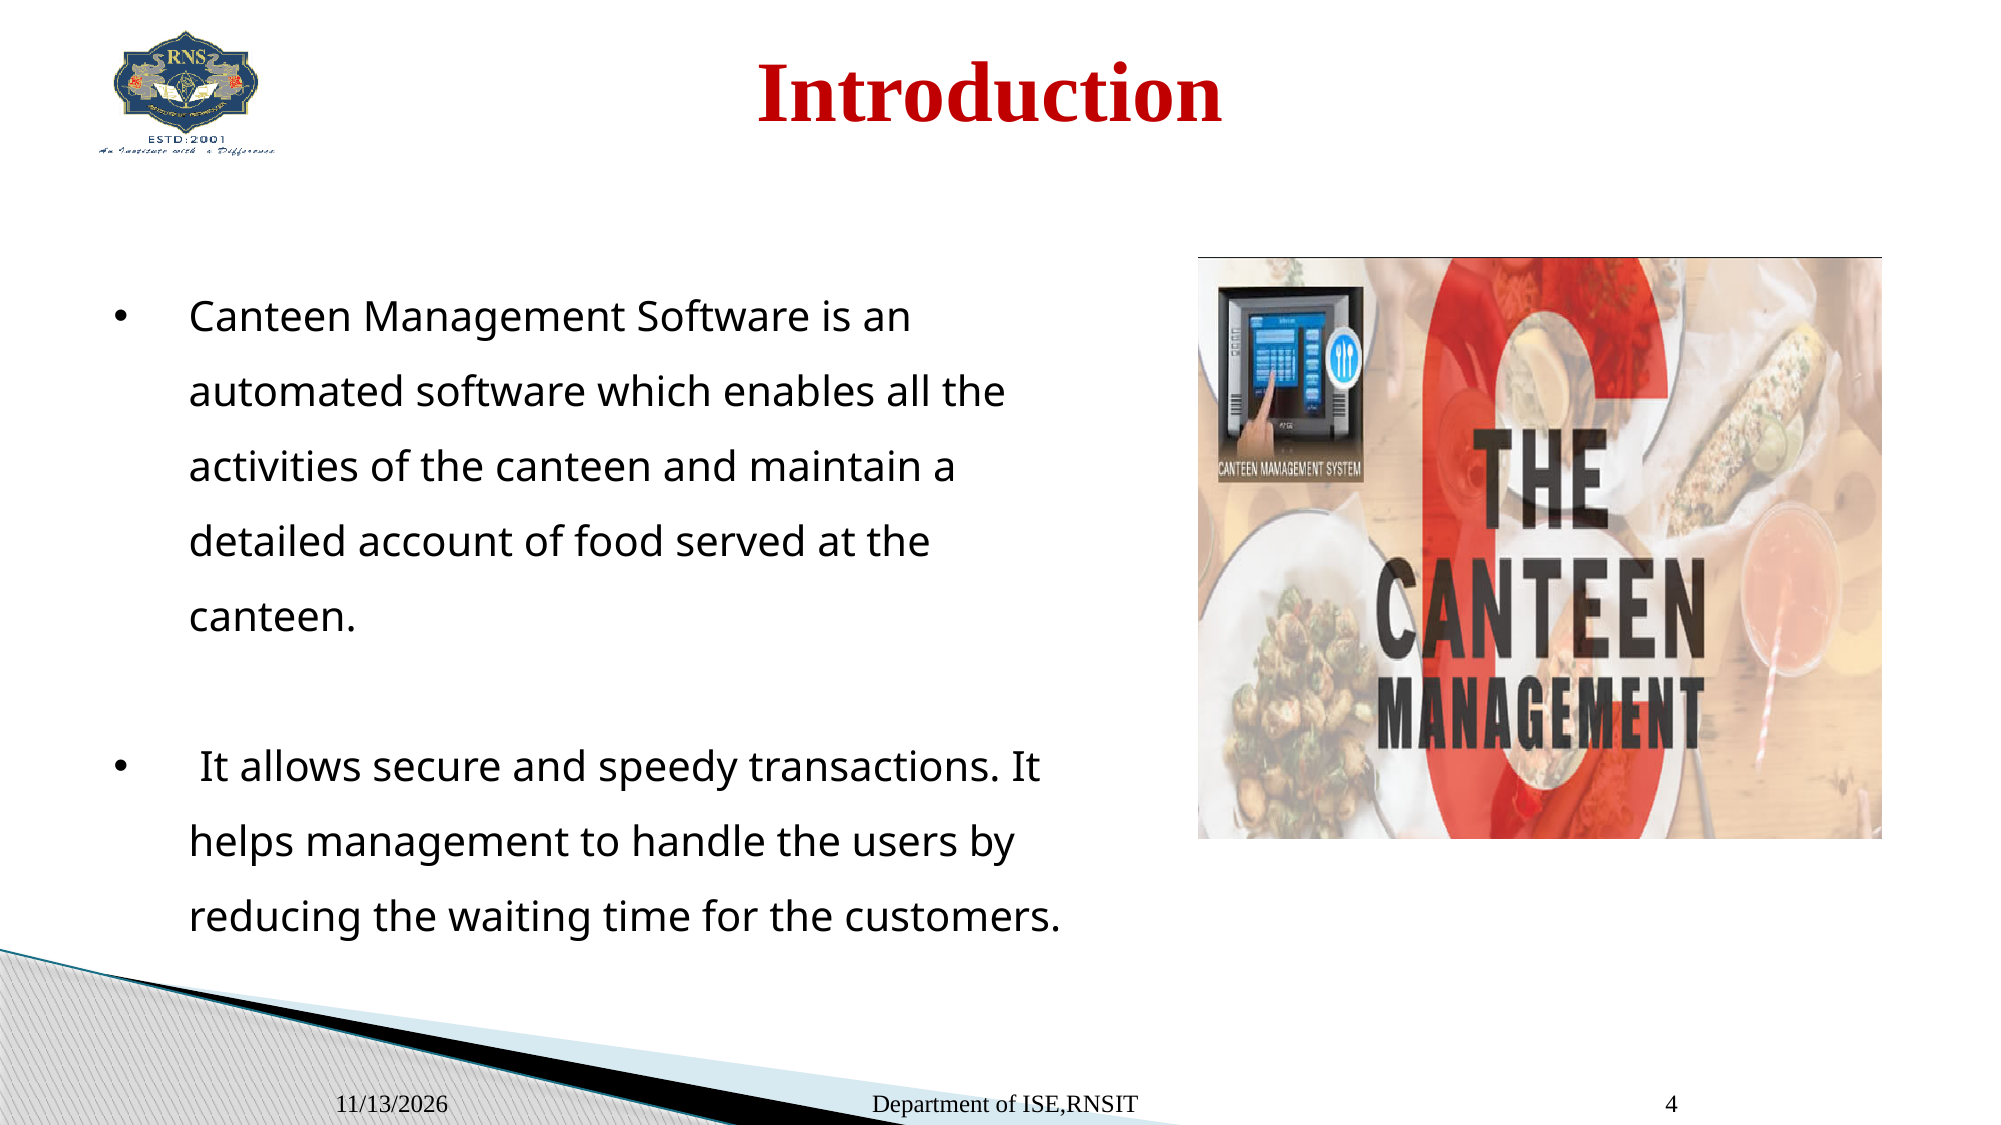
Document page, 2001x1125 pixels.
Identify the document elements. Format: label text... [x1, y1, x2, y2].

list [1197, 257, 1883, 839]
slide_number 4 [1632, 1065, 1693, 1125]
text_box Canteen Management Software is an automated software which enables all the activities of the canteen and maintain a detailed account of food served at the canteen. It allows secure and speedy transactions. It helps management to handle the users by reducing the waiting time for the customers. [98, 257, 1100, 948]
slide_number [320, 1065, 636, 1125]
title Introduction [377, 27, 1603, 147]
text_box [98, 26, 275, 156]
footer Department of ISE,RNSIT [812, 1065, 1199, 1125]
